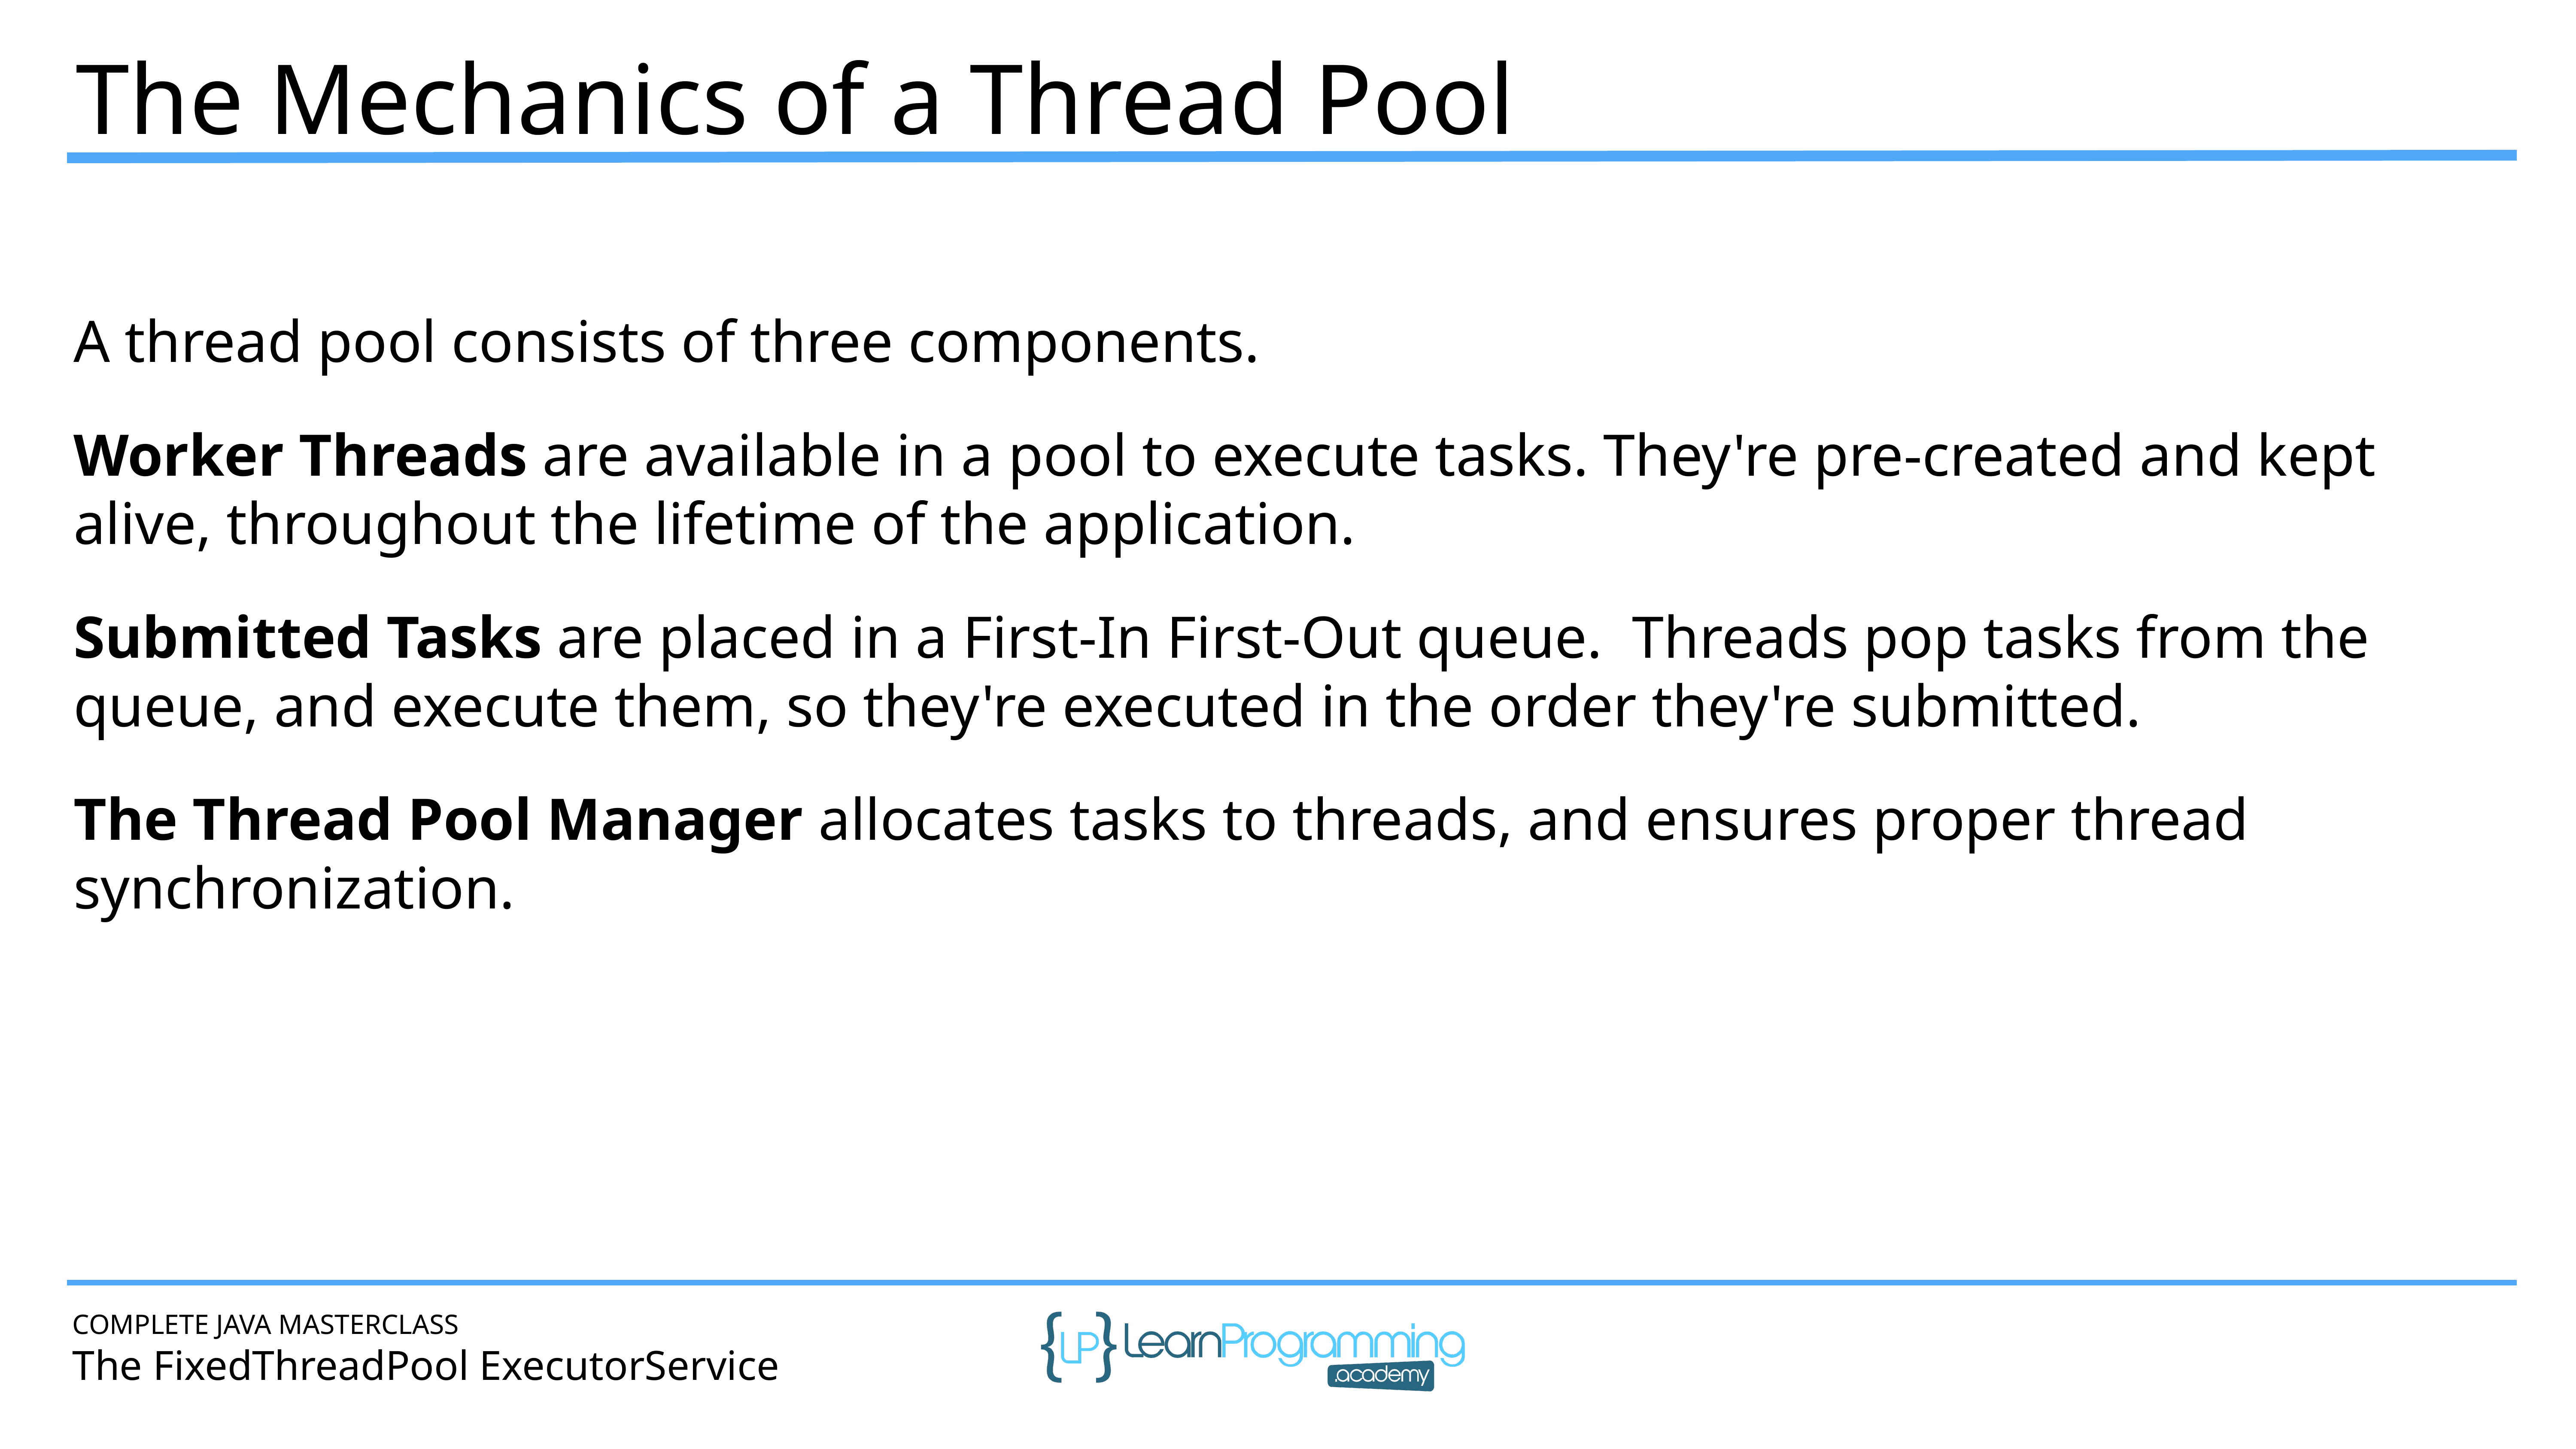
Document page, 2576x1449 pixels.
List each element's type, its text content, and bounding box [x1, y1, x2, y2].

text_box COMPLETE JAVA MASTERCLASS The FixedThreadPool ExecutorService [67, 1302, 1030, 1394]
text_box The Mechanics of a Thread Pool [70, 32, 1521, 159]
picture [1032, 1302, 1477, 1400]
text_box A thread pool consists of three components. Worker Threads are available in a pool to execute tasks. They're pre-created and kept alive, throughout the lifetime of the application. Submitted Tasks are placed in a First-In First-Out queue. Threads pop tasks from the queue, and execute them, so they're executed in the order they're submitted. The Thread Pool Manager allocates tasks to threads, and ensures proper thread synchronization. [67, 301, 2517, 1139]
